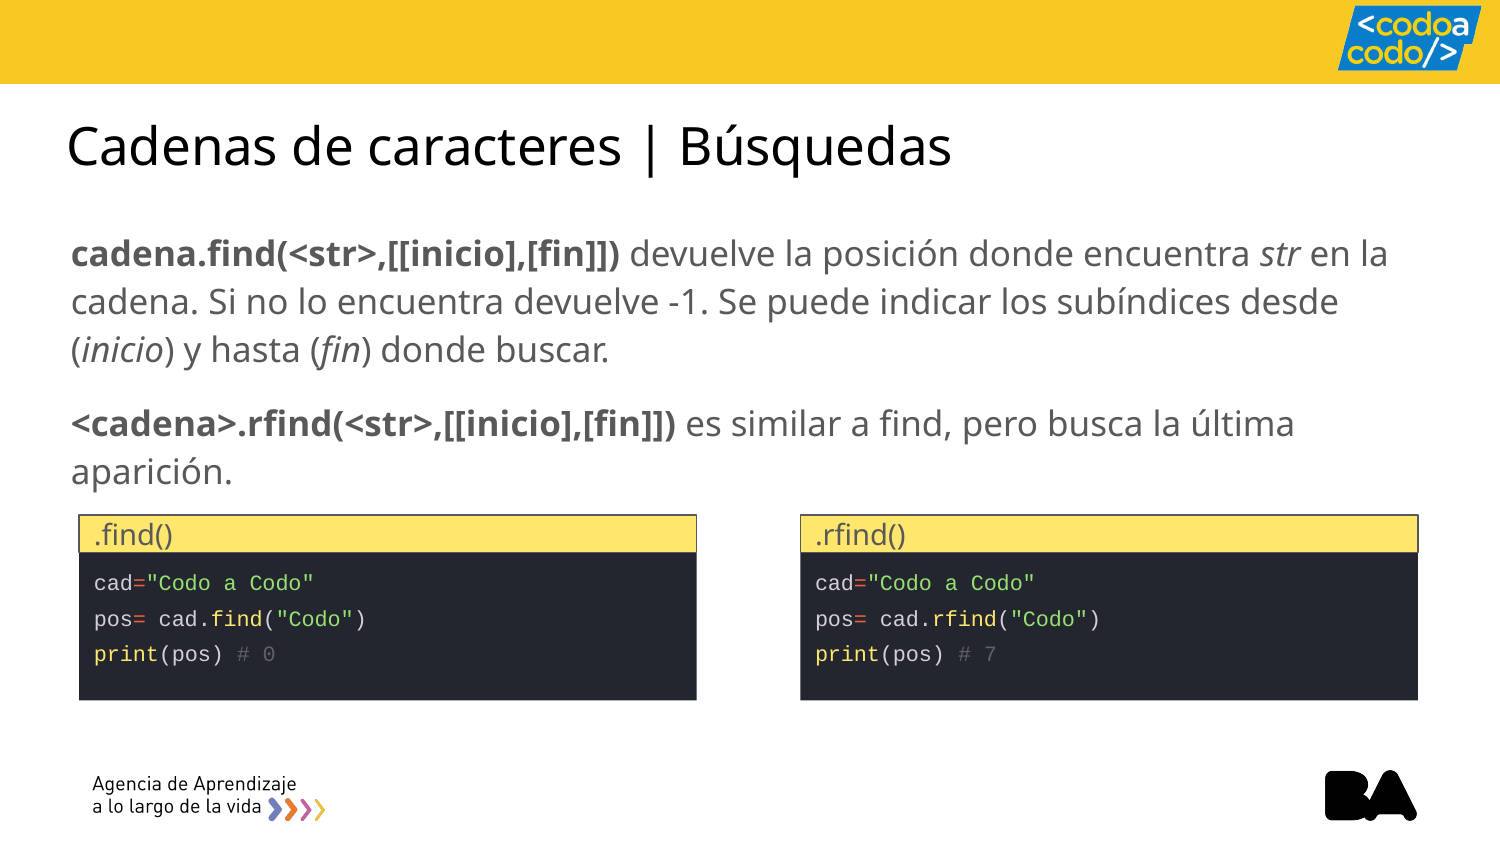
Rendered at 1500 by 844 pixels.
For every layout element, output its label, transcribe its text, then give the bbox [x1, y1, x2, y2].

text_box cad="Codo a Codo" pos= cad.rfind("Codo") print(pos) # 7 [800, 553, 1418, 701]
text_box .rfind() [800, 514, 1418, 553]
text_box cad="Codo a Codo" pos= cad.find("Codo") print(pos) # 0 [79, 553, 697, 701]
picture [1325, 770, 1417, 821]
text_box .find() [79, 514, 697, 553]
picture [1337, 5, 1482, 71]
picture [70, 756, 344, 835]
text_box cadena.find(<str>,[[inicio],[fin]]) devuelve la posición donde encuentra str en la cadena. Si no lo encuentra devuelve -1. Se puede indicar los subíndices desde (inicio) y hasta (fin) donde buscar. <cadena>.rfind(<str>,[[inicio],[fin]]) es similar a find, pero busca la última aparición. [70, 210, 1430, 748]
title Cadenas de caracteres | Búsquedas [51, 98, 1446, 192]
